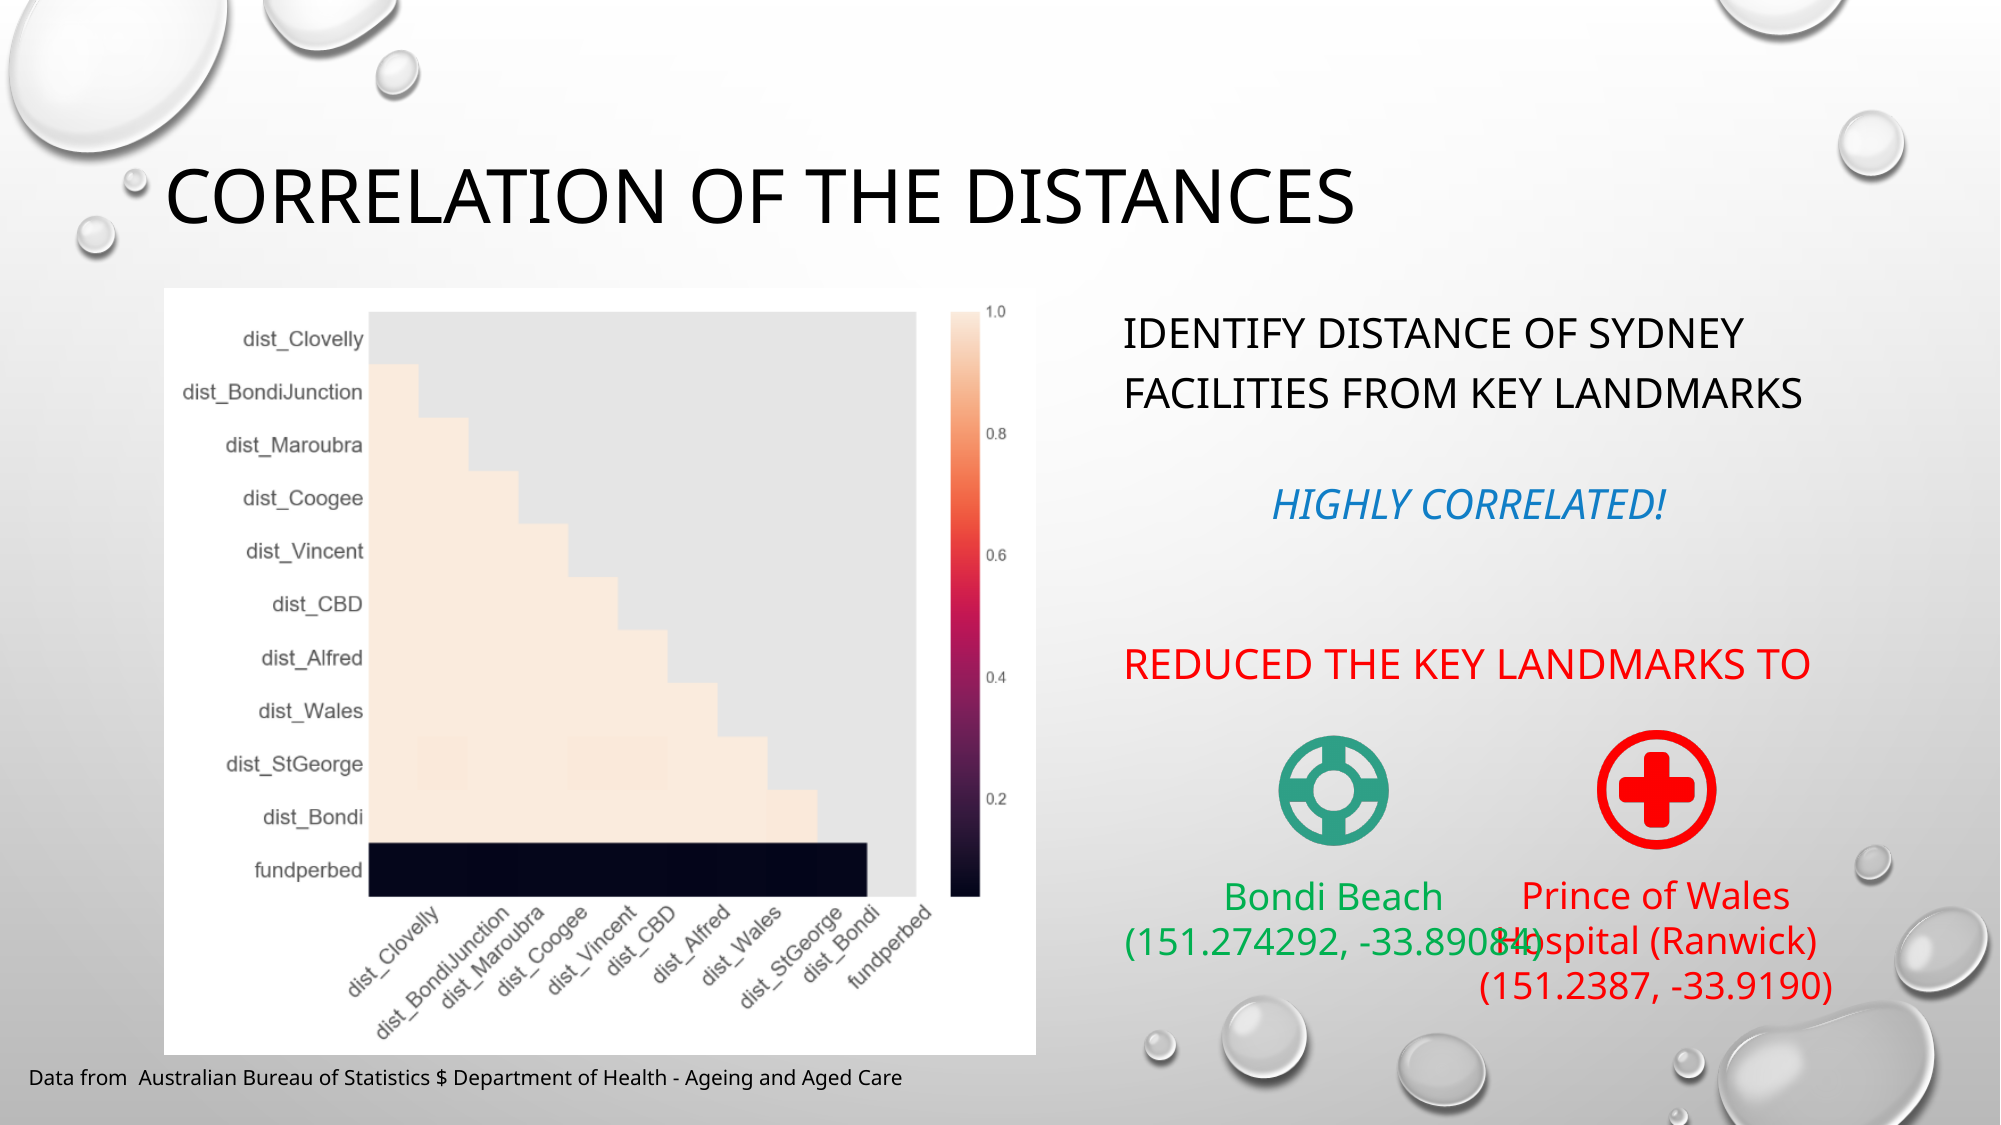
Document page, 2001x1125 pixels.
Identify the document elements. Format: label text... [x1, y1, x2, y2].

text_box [1107, 620, 1904, 1033]
title Correlation of the distances [149, 109, 1851, 289]
footer Data from Australian Bureau of Statistics $ Department of Health - Ageing and Aged Care [13, 1047, 1109, 1108]
text_box Highly correlated! [1141, 461, 1797, 553]
list Identify Distance of Sydney facilities from key landmarks [1108, 289, 1830, 461]
picture [0, 0, 2000, 1125]
